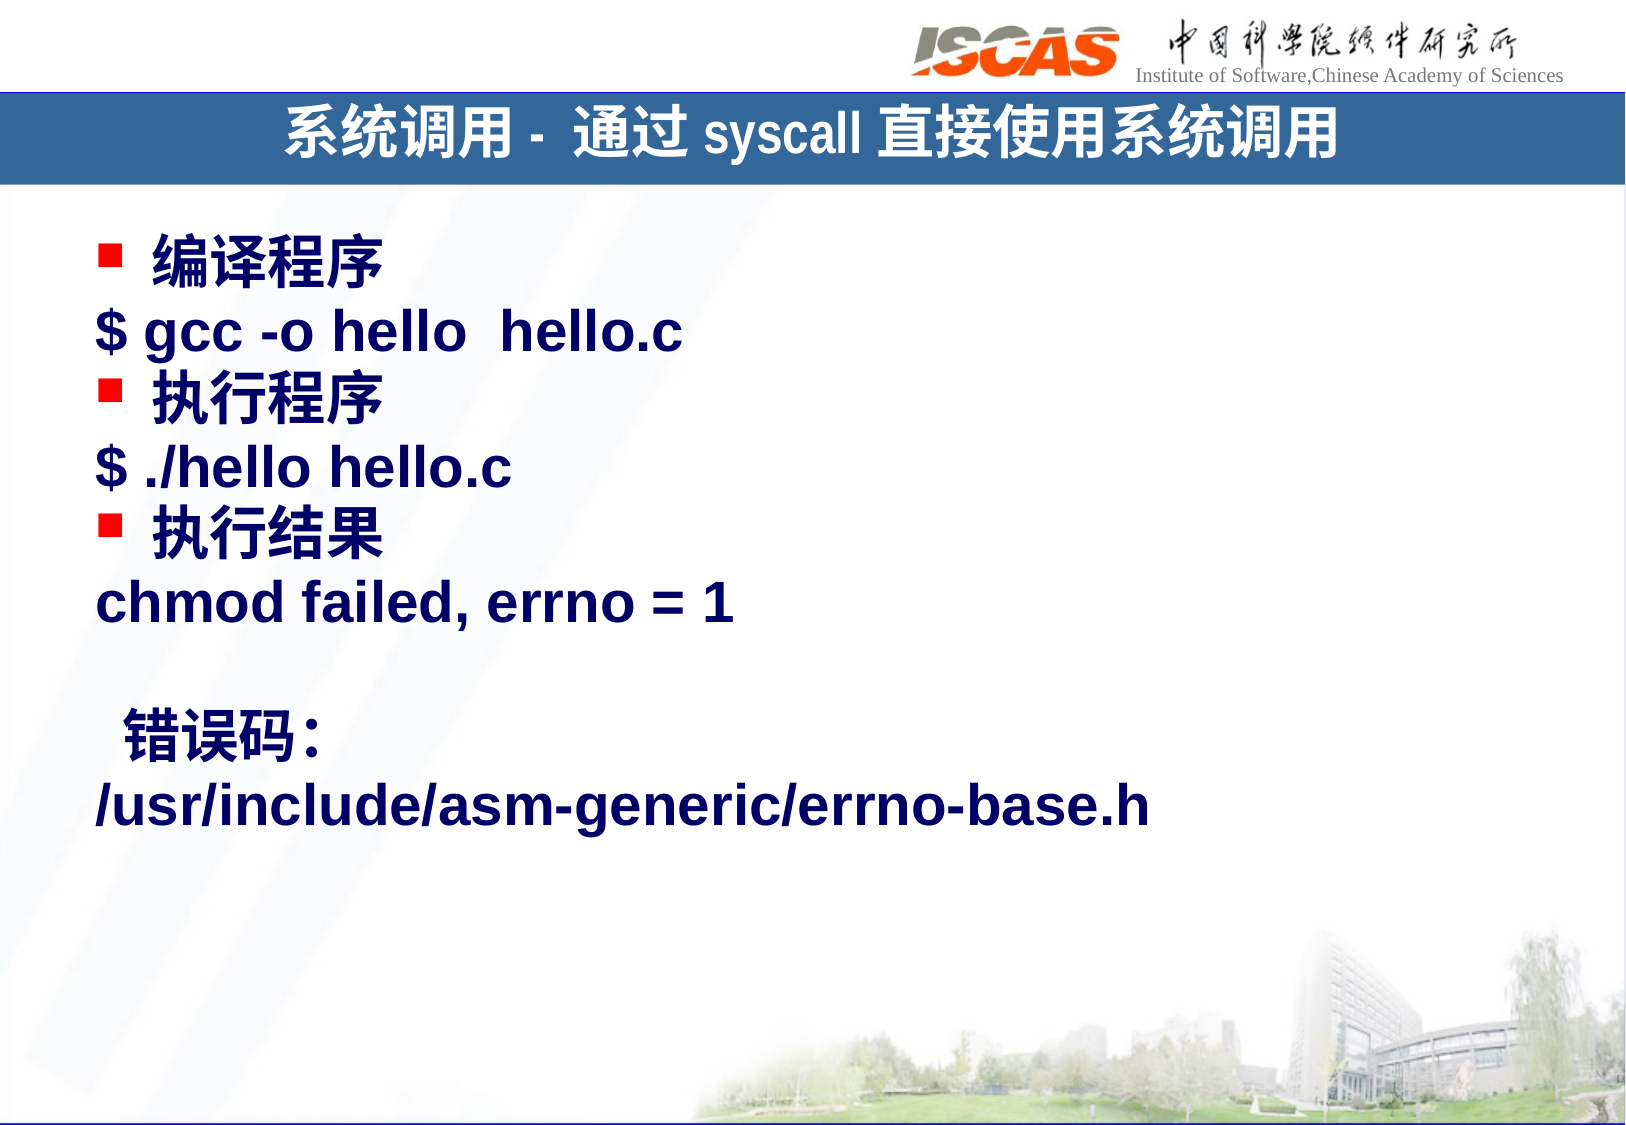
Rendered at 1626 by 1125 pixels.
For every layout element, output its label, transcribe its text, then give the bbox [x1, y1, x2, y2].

list 编译程序 $ gcc -o hello hello.c 执行程序 $ ./hello hello.c 执行结果 chmod failed, errno = 1 错误码： /usr/include/asm-generic/errno-base.h [80, 231, 1545, 988]
picture [1166, 15, 1519, 71]
picture [0, 92, 1626, 1125]
picture [907, 18, 1132, 87]
title 系统调用- 通过syscall直接使用系统调用 [0, 93, 1625, 185]
